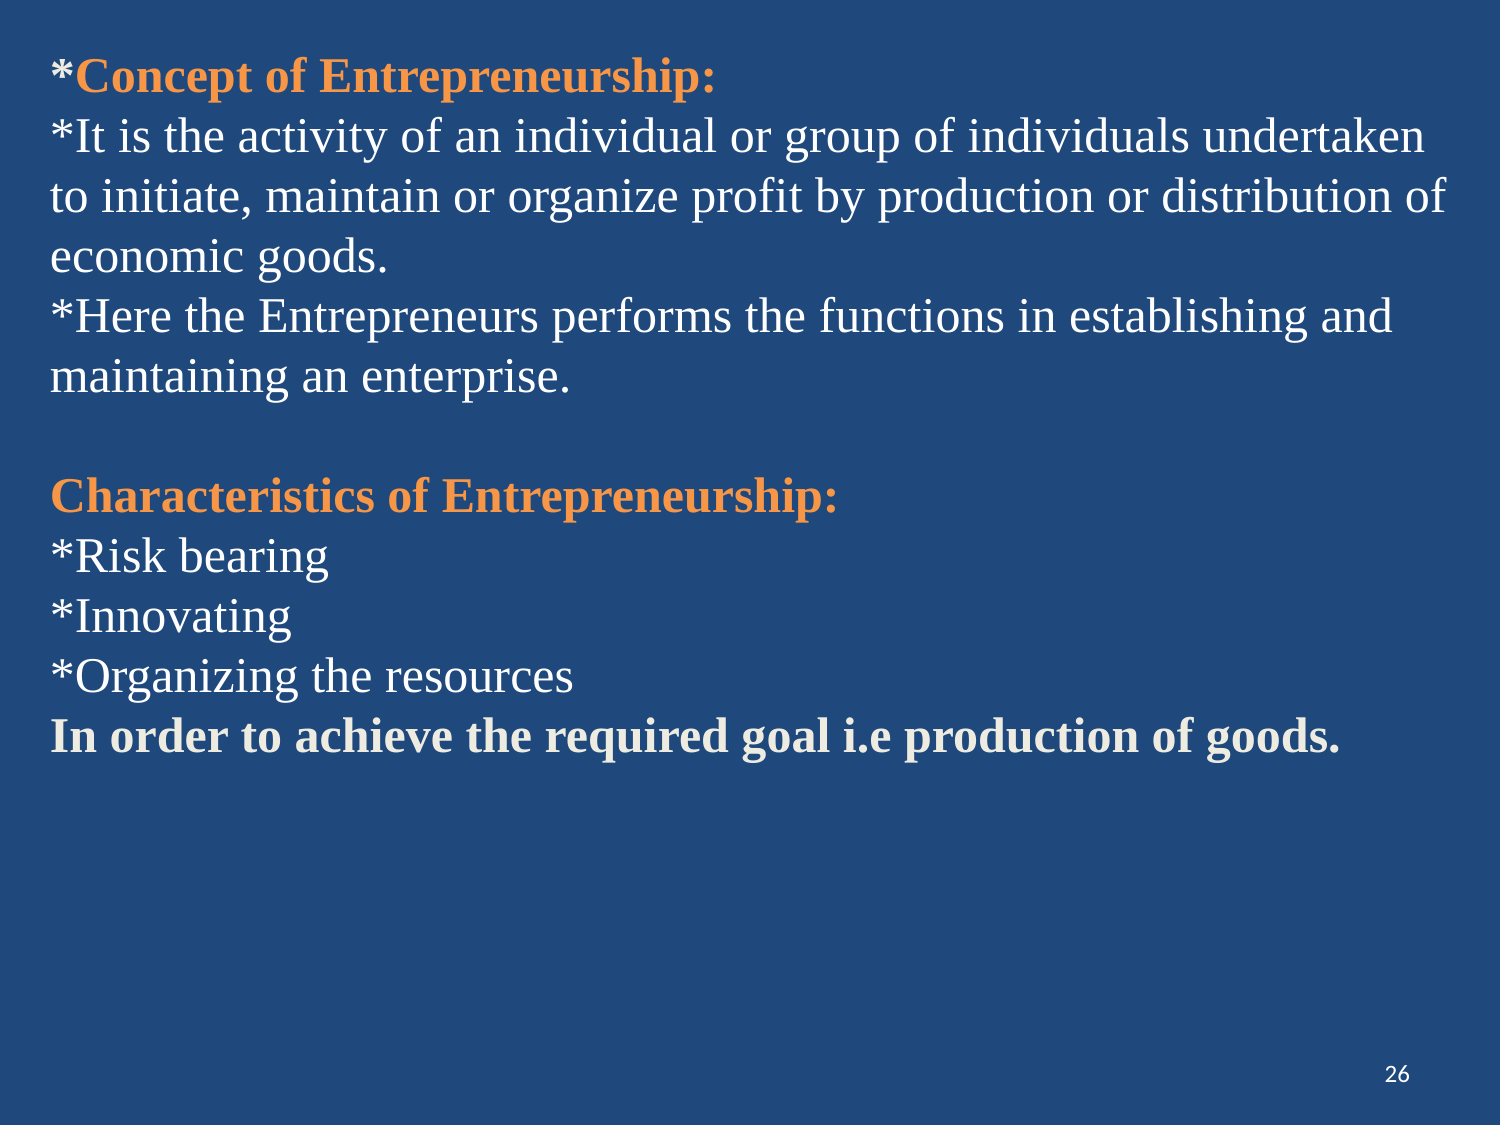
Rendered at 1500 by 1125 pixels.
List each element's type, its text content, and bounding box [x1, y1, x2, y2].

slide_number 26 [1074, 1042, 1425, 1103]
text_box *Concept of Entrepreneurship: *It is the activity of an individual or group of individuals undertaken to initiate, maintain or organize profit by production or distribution of economic goods. *Here the Entrepreneurs performs the functions in establishing and maintaining an enterprise. Characteristics of Entrepreneurship: *Risk bearing *Innovating *Organizing the resources In order to achieve the required goal i.e production of goods. [35, 35, 1477, 1010]
